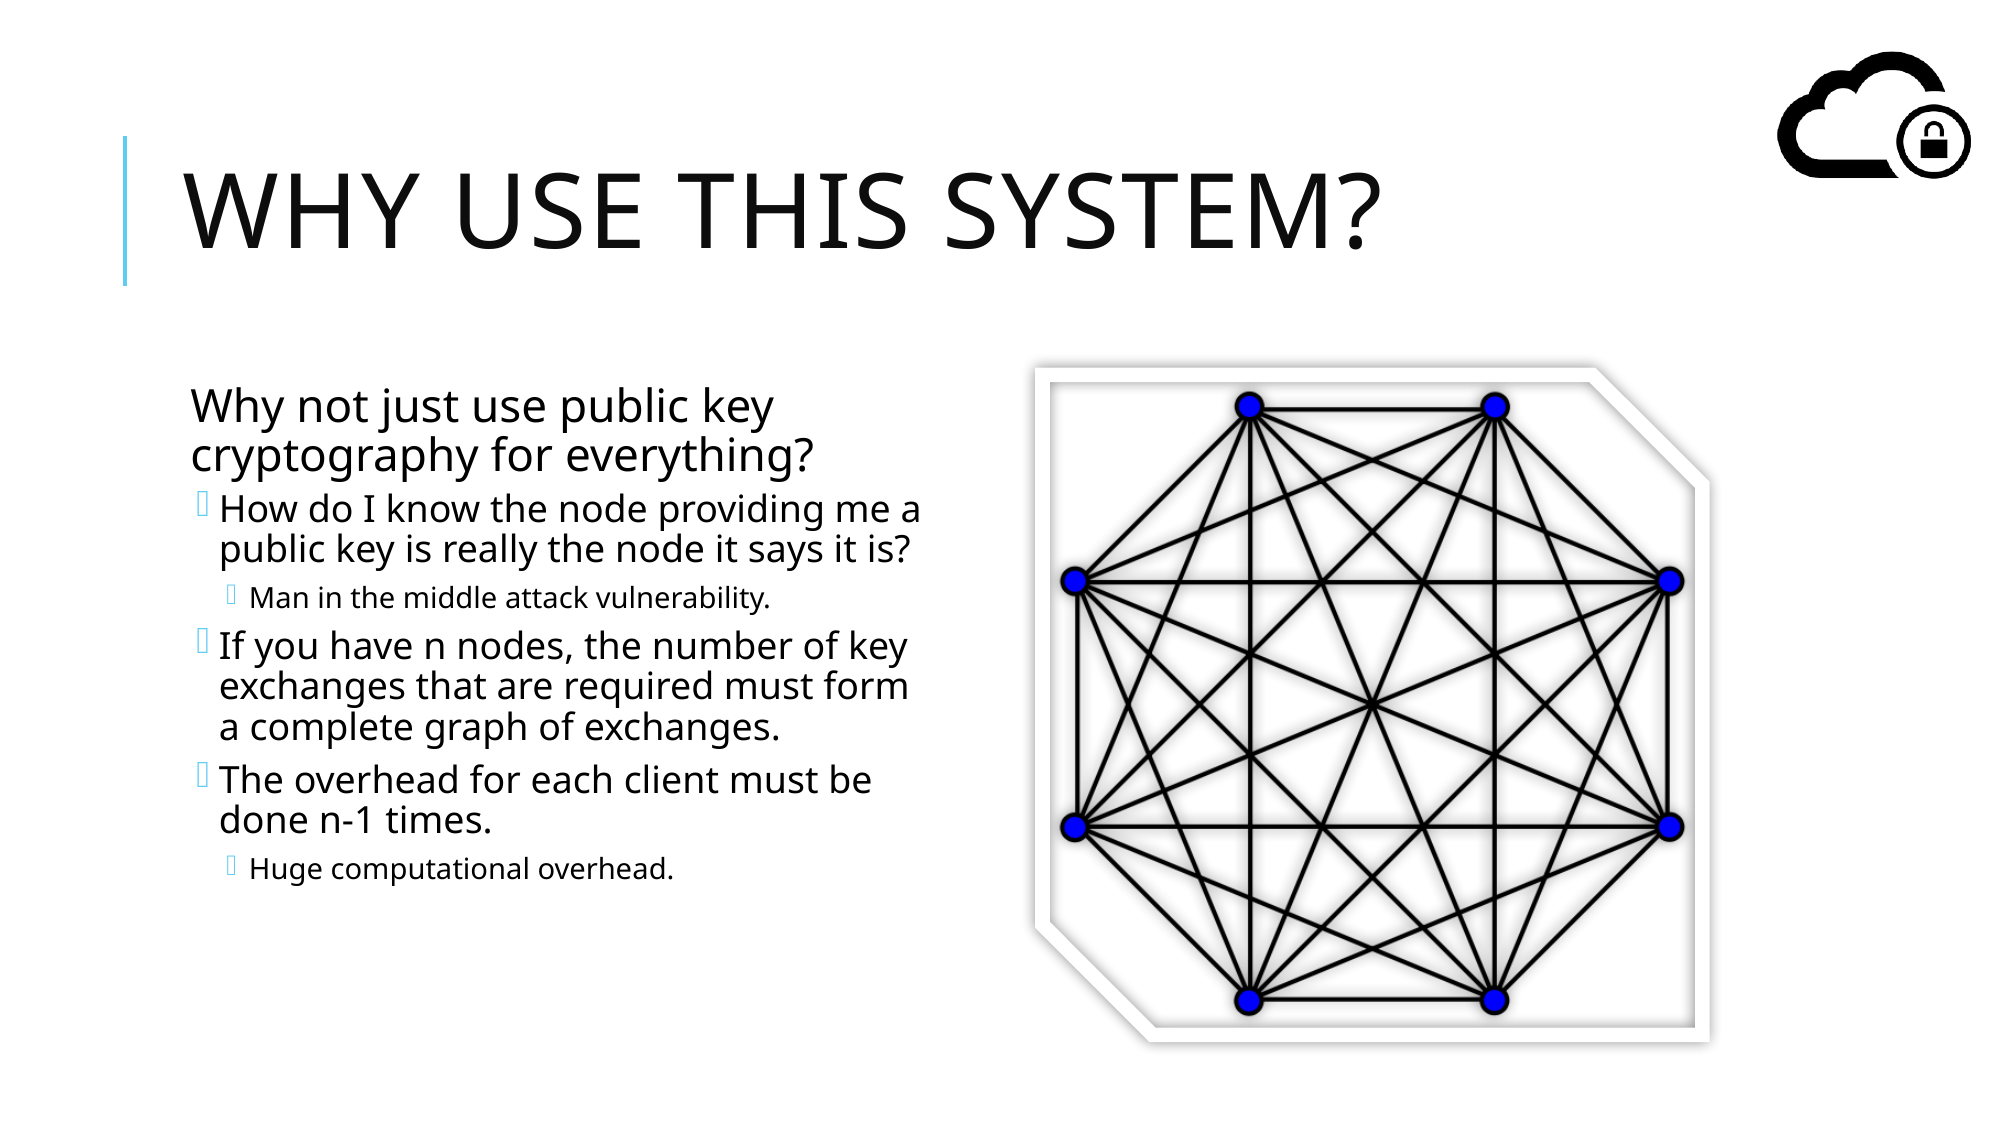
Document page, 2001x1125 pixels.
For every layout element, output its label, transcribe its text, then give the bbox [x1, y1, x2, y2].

title Why use this system? [168, 96, 1763, 342]
list Why not just use public key cryptography for everything? How do I know the node providing me a public key is really the node it says it is? Man in the middle attack vulnerability. If you have n nodes, the number of key exchanges that are required must form a complete graph of exchanges. The overhead for each client must be done n-1 times. Huge computational overhead. [168, 375, 948, 1035]
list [1042, 374, 1703, 1036]
picture [1777, 18, 1971, 211]
